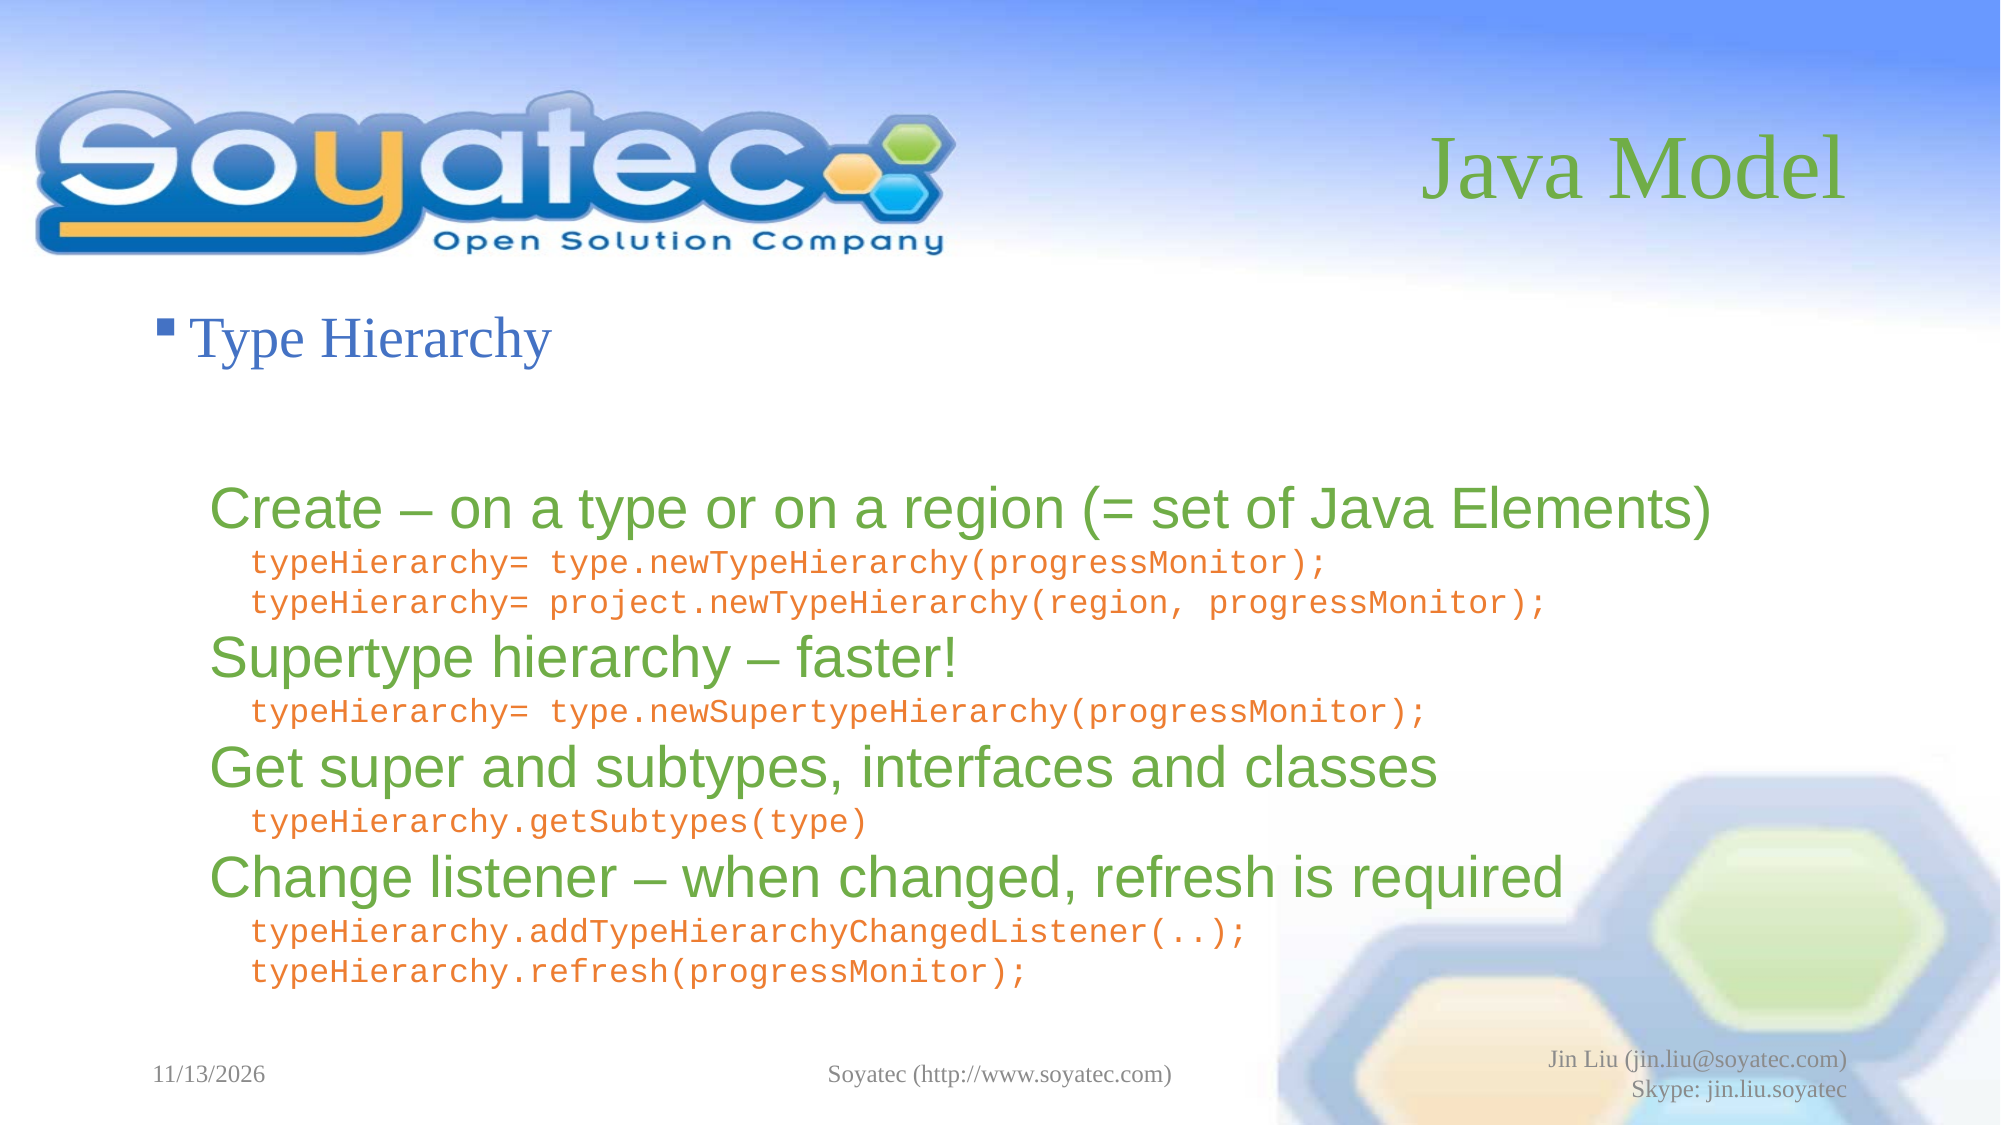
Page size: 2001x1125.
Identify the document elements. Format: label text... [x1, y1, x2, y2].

title Java Model [968, 59, 1863, 278]
slide_number Jin Liu (jin.liu@soyatec.com) Skype: jin.liu.soyatec [1412, 1042, 1863, 1103]
picture [0, 0, 2001, 1125]
text_box Create – on a type or on a region (= set of Java Elements) typeHierarchy= type.newTypeHierarchy(progressMonitor); typeHierarchy= project.newTypeHierarchy(region, progressMonitor); Supertype hierarchy – faster! typeHierarchy= type.newSupertypeHierarchy(progressMonitor); Get super and subtypes, interfaces and classes typeHierarchy.getSubtypes(type) Change listener – when changed, refresh is required typeHierarchy.addTypeHierarchyChangedListener(..); typeHierarchy.refresh(progressMonitor); [194, 417, 1863, 997]
list Type Hierarchy [137, 299, 1863, 1014]
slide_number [137, 1042, 588, 1103]
footer Soyatec (http://www.soyatec.com) [662, 1042, 1338, 1103]
